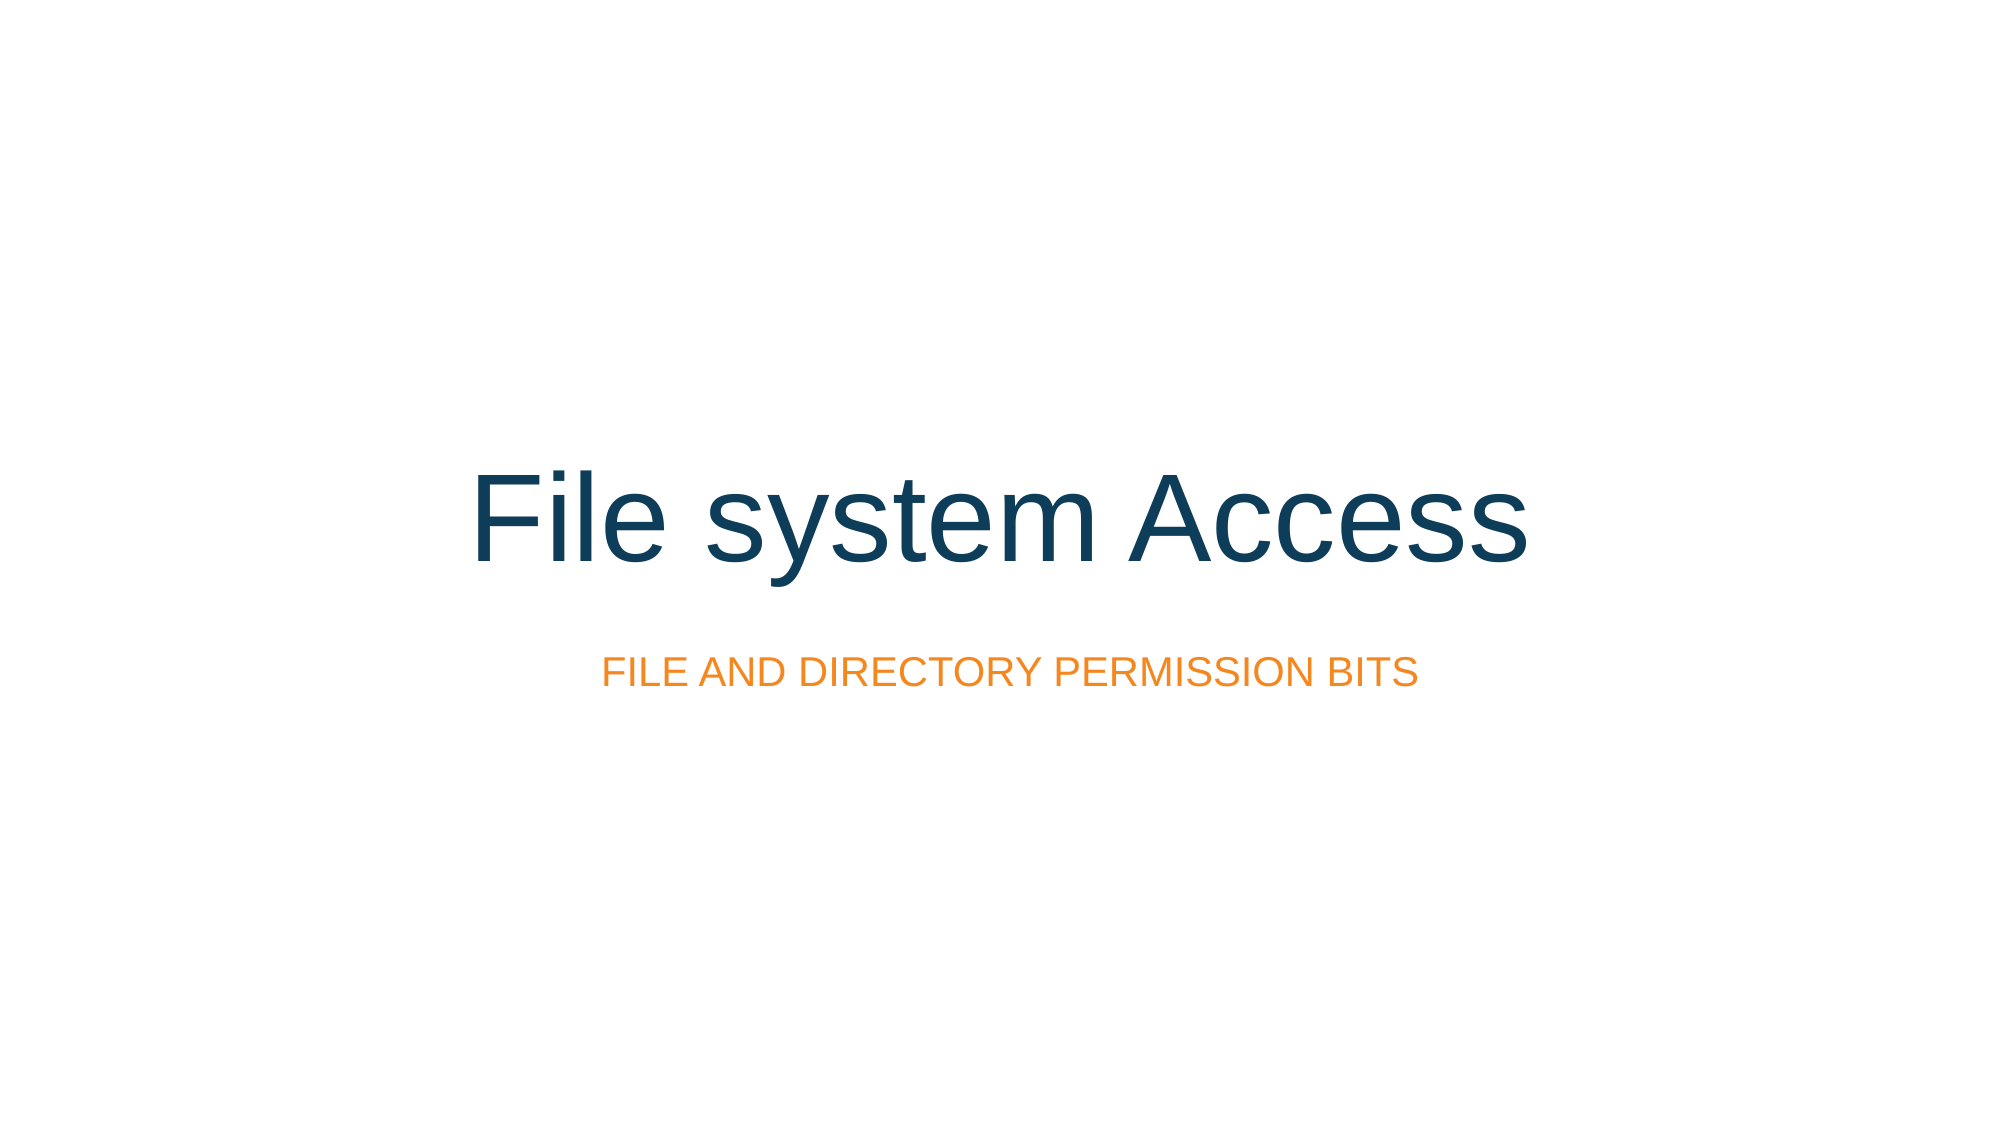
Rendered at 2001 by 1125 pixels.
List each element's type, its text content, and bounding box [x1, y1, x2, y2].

subtitle FILE AND DIRECTORY PERMISSION BITS [170, 637, 1851, 710]
title File system Access [150, 174, 1851, 594]
